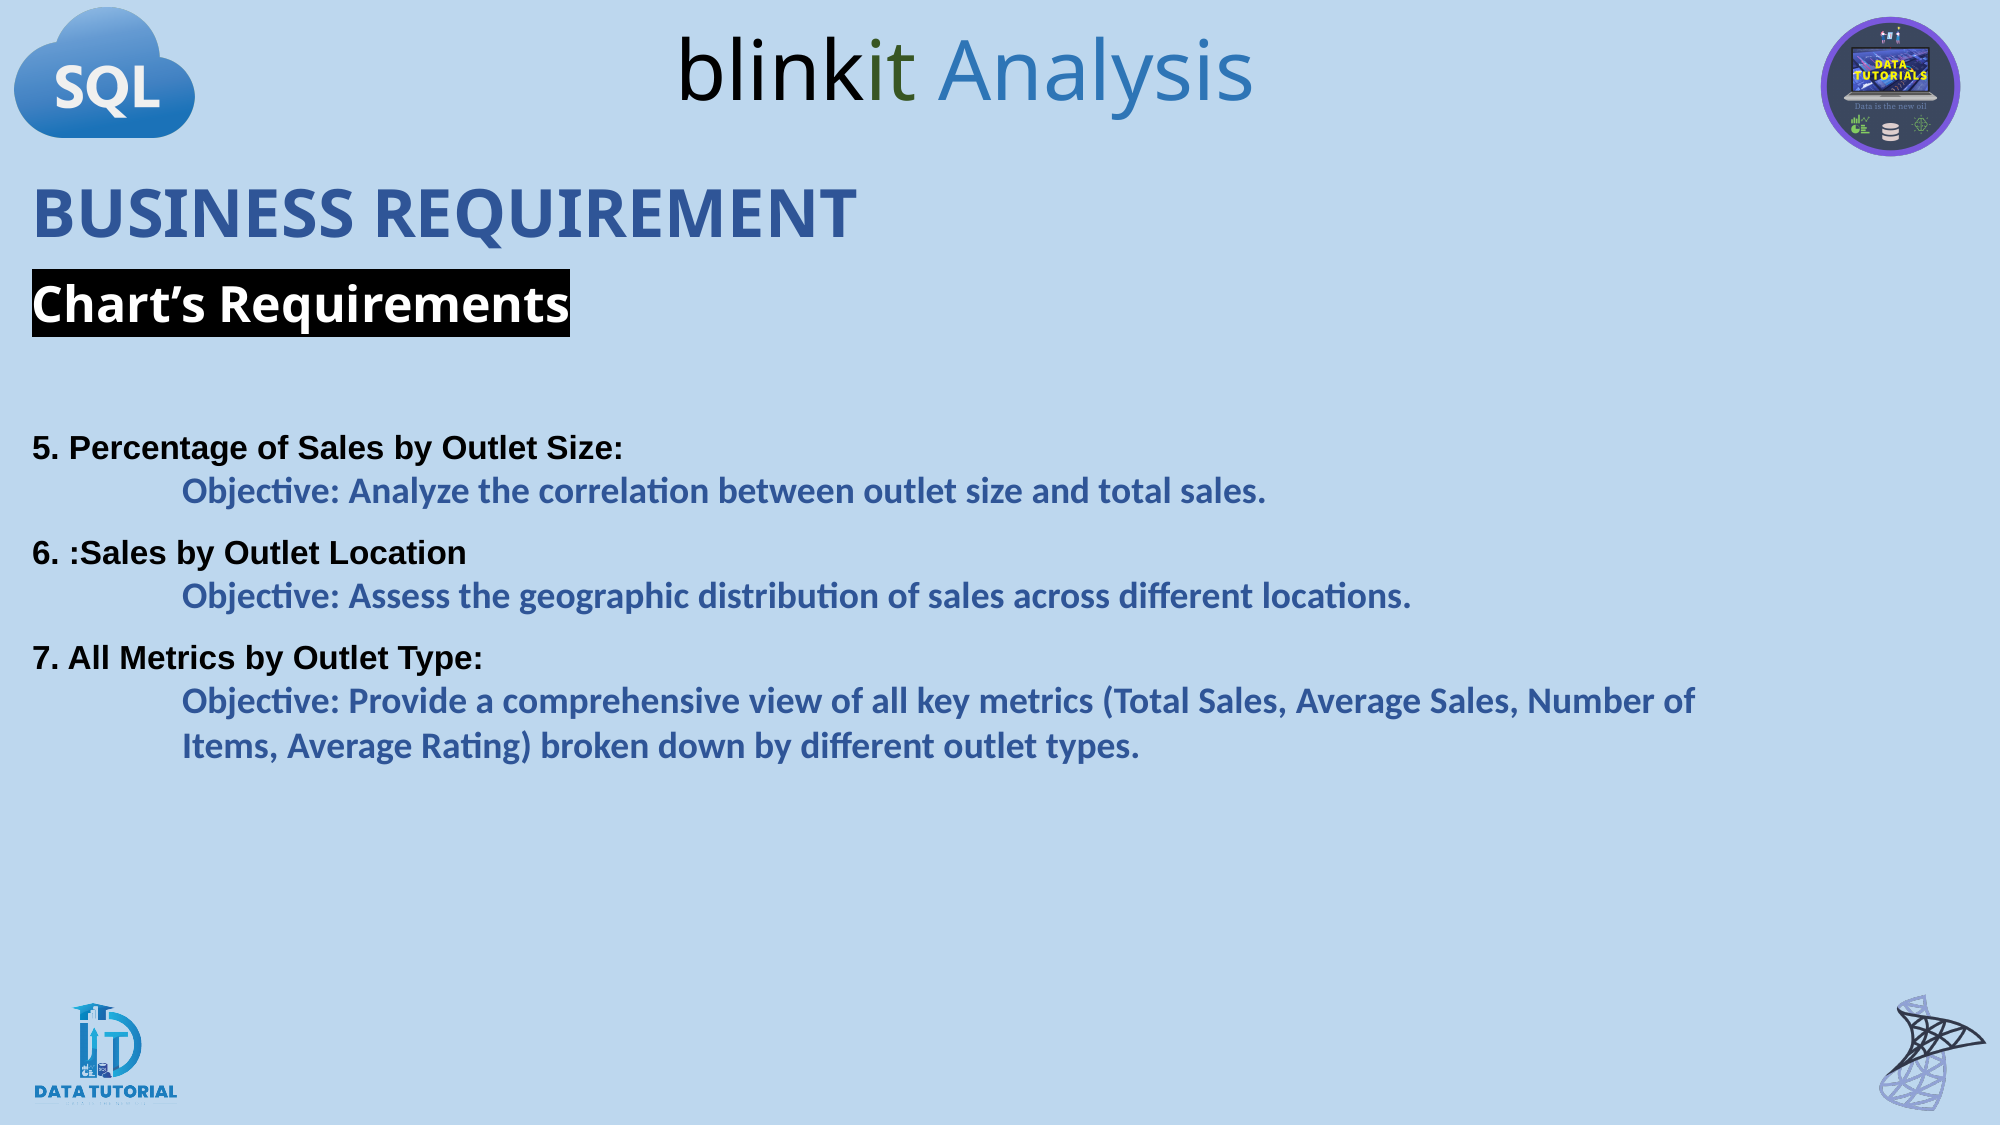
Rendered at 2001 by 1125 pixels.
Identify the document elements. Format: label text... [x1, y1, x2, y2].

picture [14, 7, 195, 138]
picture [1861, 986, 2000, 1125]
text_box 5. Percentage of Sales by Outlet Size: Objective: Analyze the correlation between outlet size and total sales. 6. :Sales by Outlet Location Objective: Assess the geographic distribution of sales across different locations. 7. All Metrics by Outlet Type: Objective: Provide a comprehensive view of all key metrics (Total Sales, Average Sales, Number of Items, Average Rating) broken down by different outlet types. [17, 418, 1741, 814]
picture [1753, 0, 2000, 224]
text_box Chart’s Requirements [17, 254, 957, 351]
text_box blinkit Analysis [660, 19, 1340, 116]
picture [35, 1003, 177, 1105]
text_box BUSINESS REQUIREMENT [17, 162, 957, 254]
